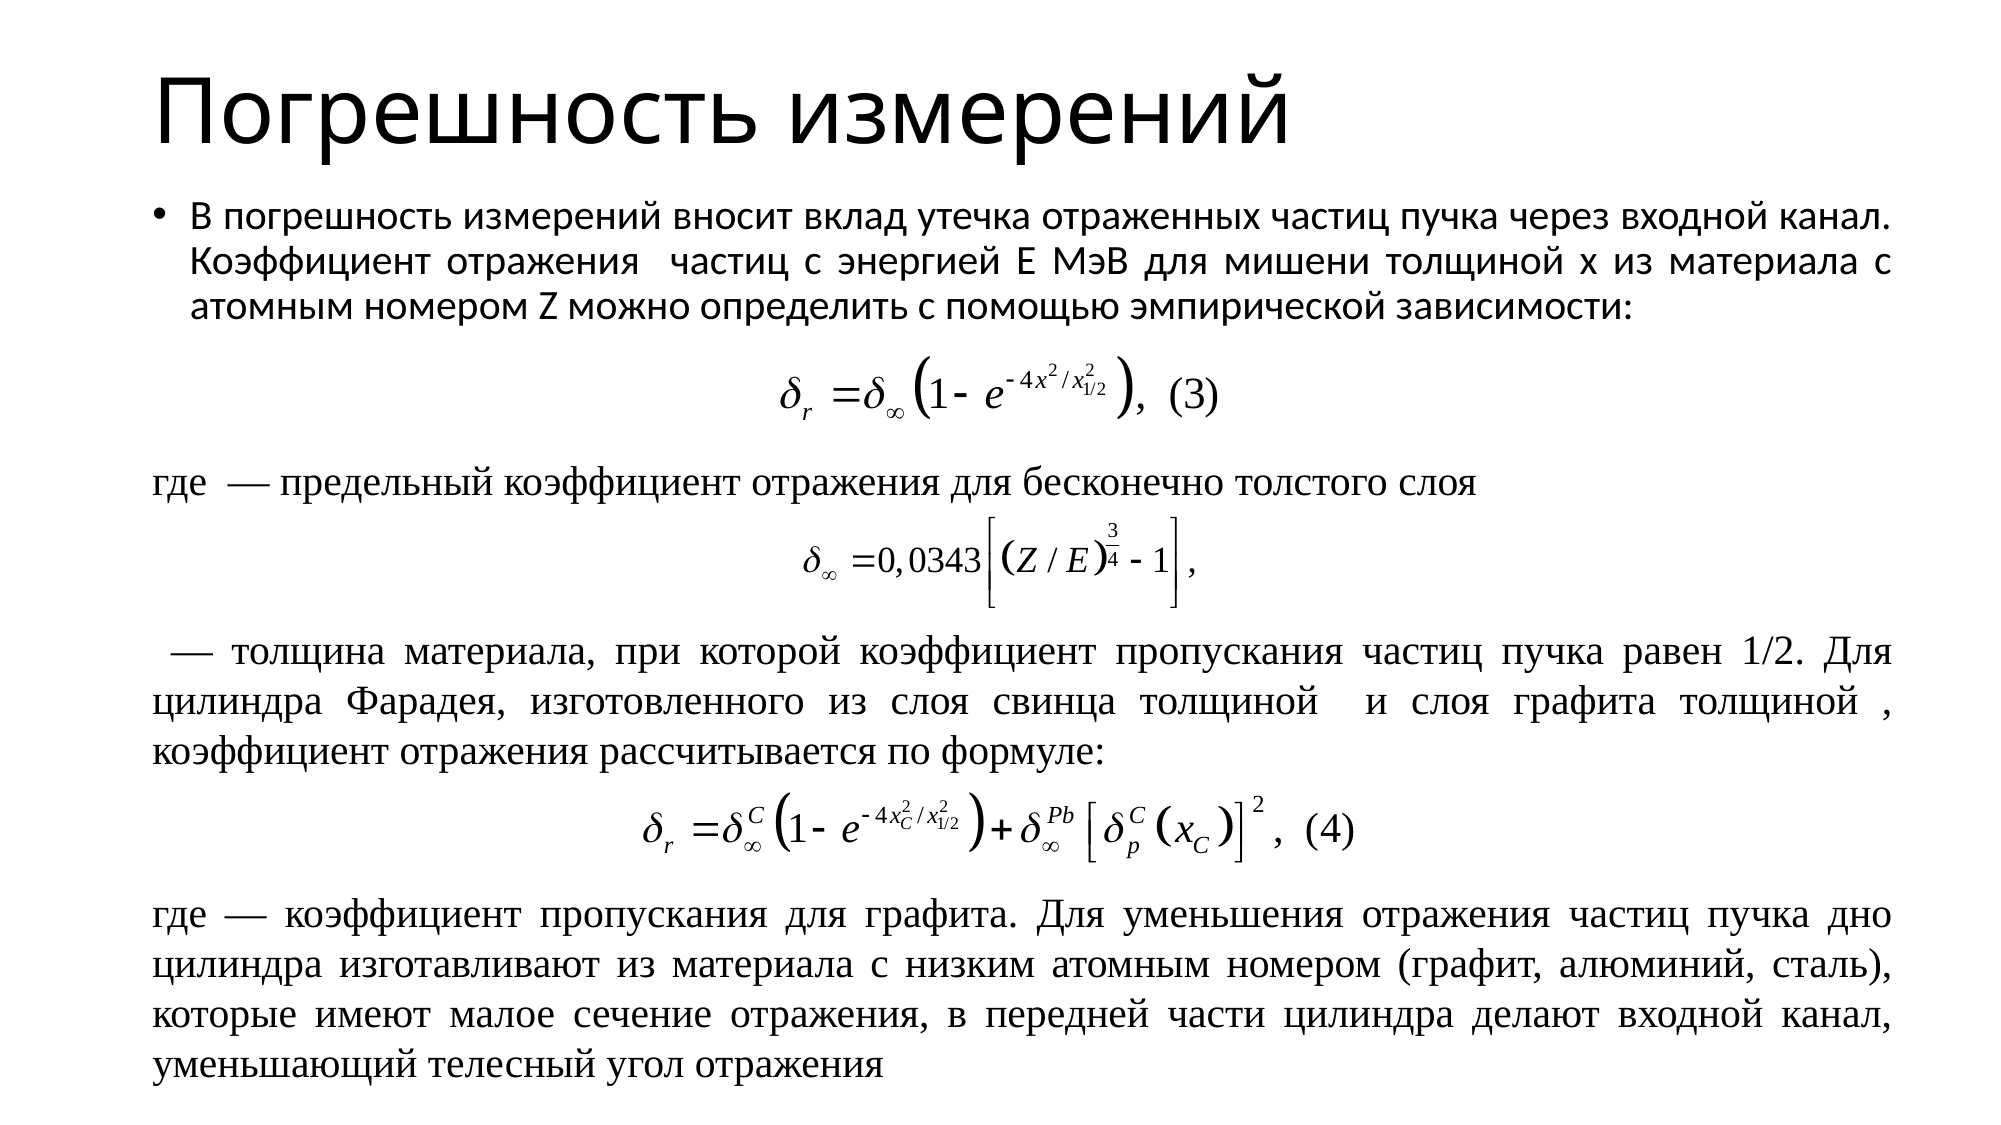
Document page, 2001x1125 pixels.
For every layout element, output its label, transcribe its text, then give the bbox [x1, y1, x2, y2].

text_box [797, 510, 1203, 616]
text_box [772, 349, 1228, 447]
title Погрешность измерений [137, 41, 1863, 186]
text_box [636, 786, 1364, 879]
